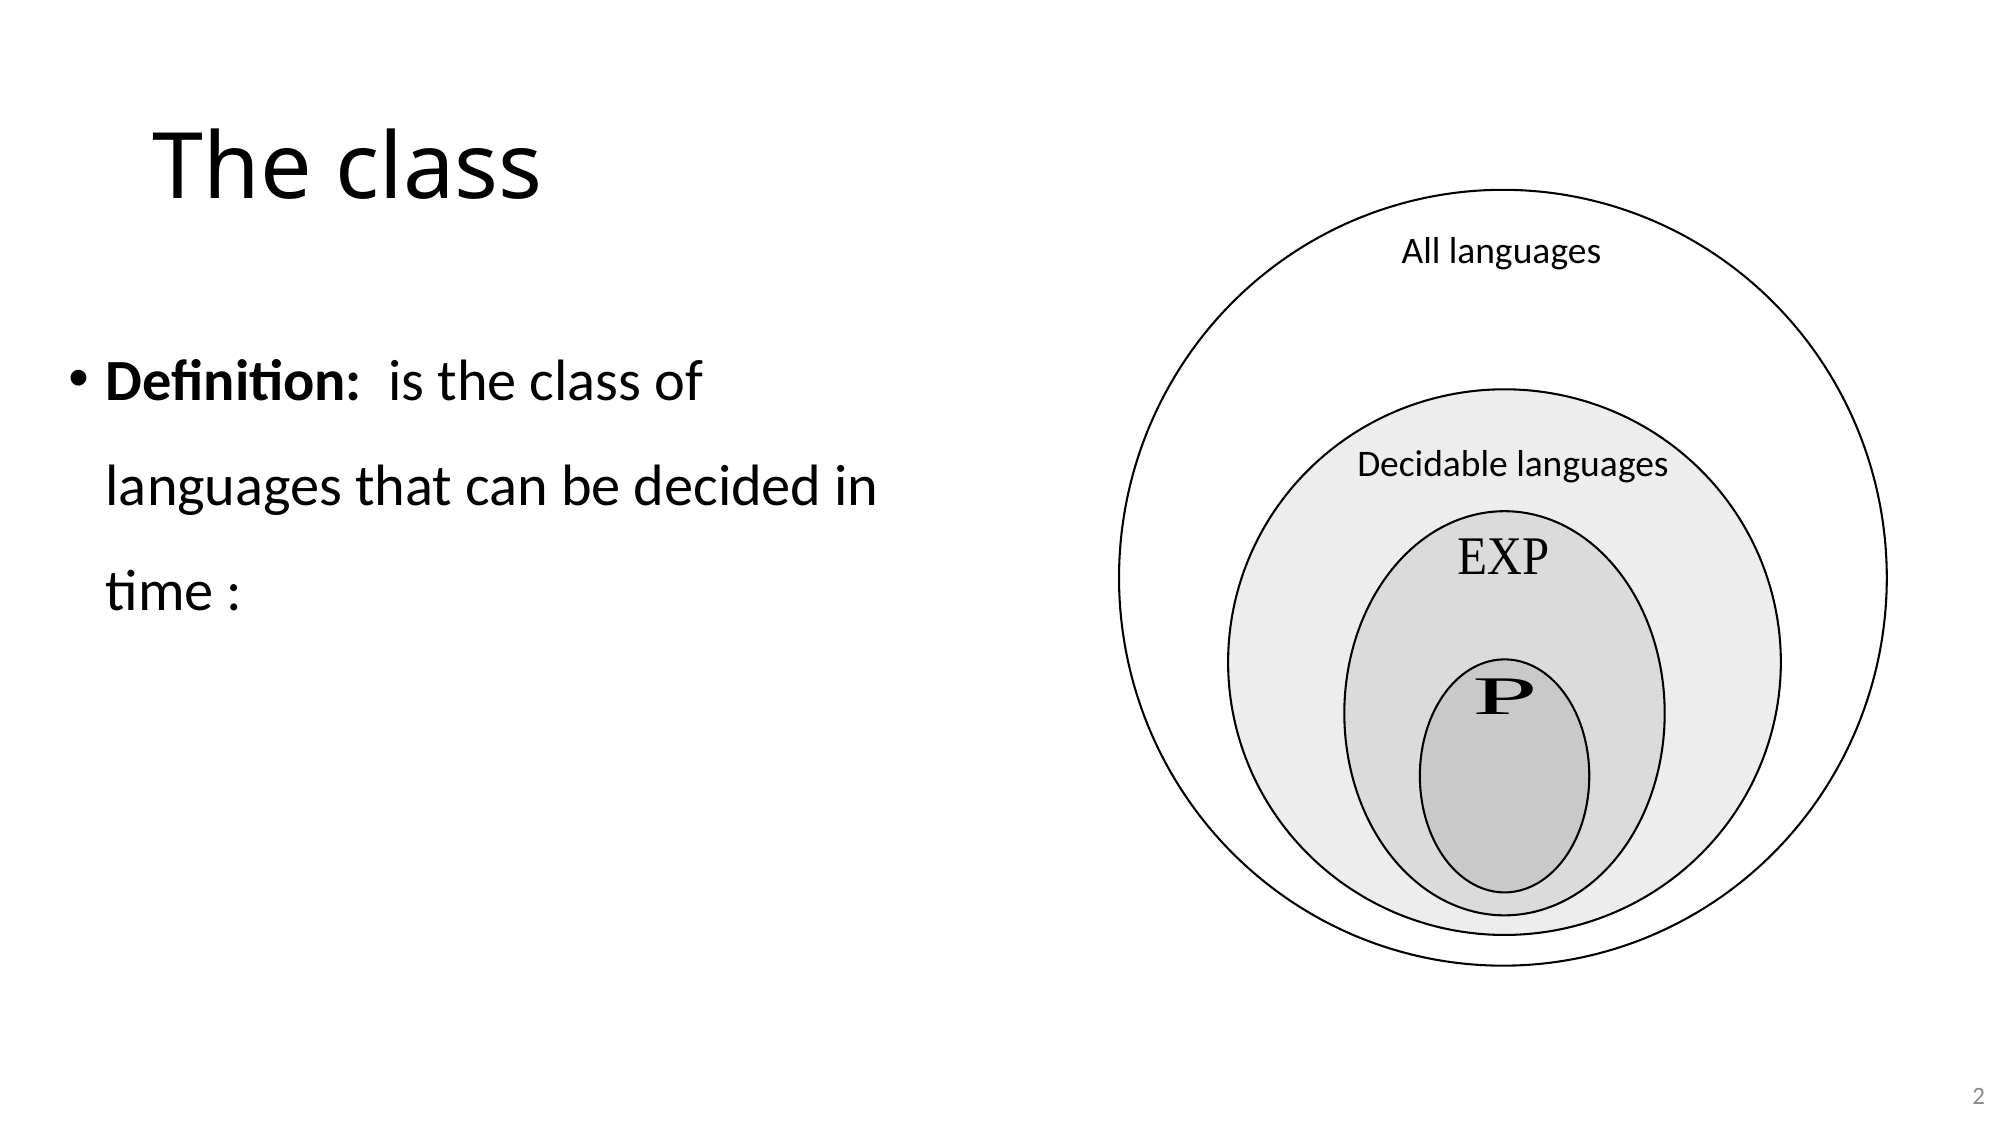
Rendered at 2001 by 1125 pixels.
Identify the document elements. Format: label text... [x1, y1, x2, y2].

slide_number 2 [1550, 1064, 2000, 1125]
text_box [1119, 189, 1887, 966]
